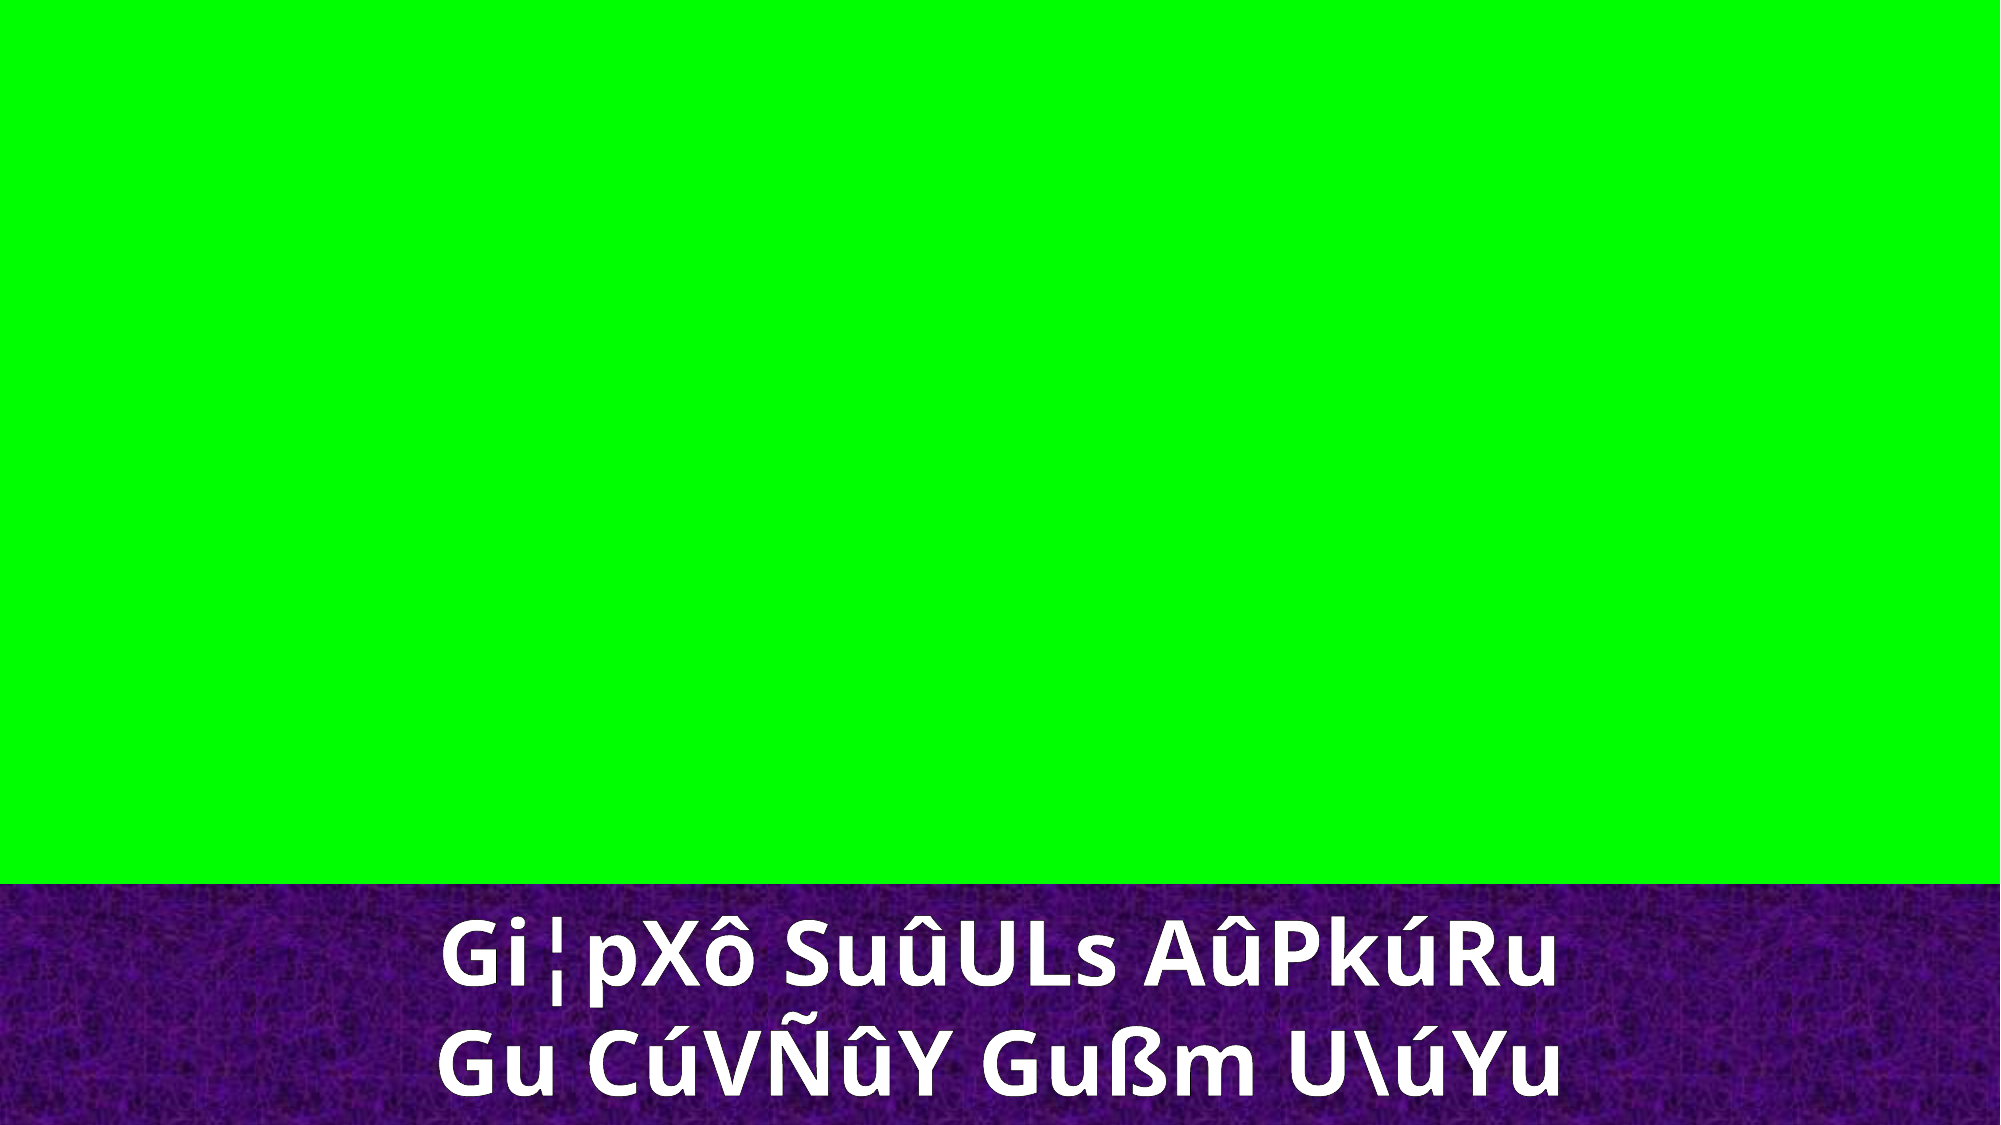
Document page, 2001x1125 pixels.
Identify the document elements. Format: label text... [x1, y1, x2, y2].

text_box Gi¦pXô SuûULs AûPkúRu Gu CúVÑûY Gußm U\úYu [0, 886, 2000, 1122]
